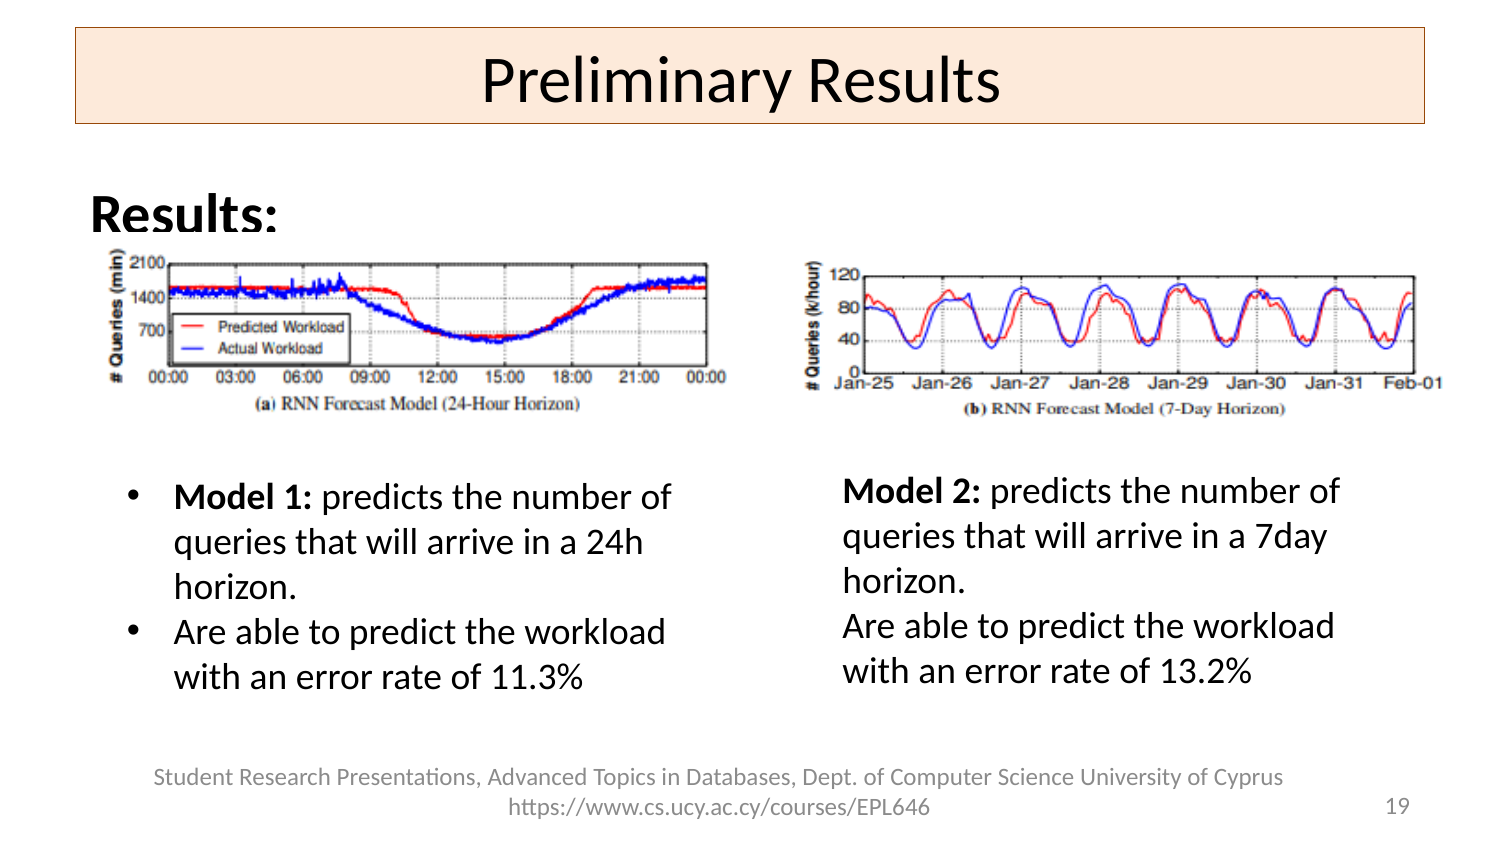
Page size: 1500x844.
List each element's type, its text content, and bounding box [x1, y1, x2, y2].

text_box Model 1: predicts the number of queries that will arrive in a 24h horizon. Are able to predict the workload with an error rate of 11.3% [112, 464, 703, 705]
text_box Model 2: predicts the number of queries that will arrive in a 7day horizon. Are able to predict the workload with an error rate of 13.2% [827, 458, 1419, 789]
footer Student Research Presentations, Advanced Topics in Databases, Dept. of Computer Science University of Cyprus https://www.cs.ucy.ac.cy/courses/EPL646 [75, 753, 1074, 827]
list Results: [75, 169, 1425, 726]
title Preliminary Results [75, 27, 1425, 124]
slide_number 19 [1074, 782, 1425, 827]
picture [74, 232, 751, 422]
picture [785, 260, 1461, 423]
